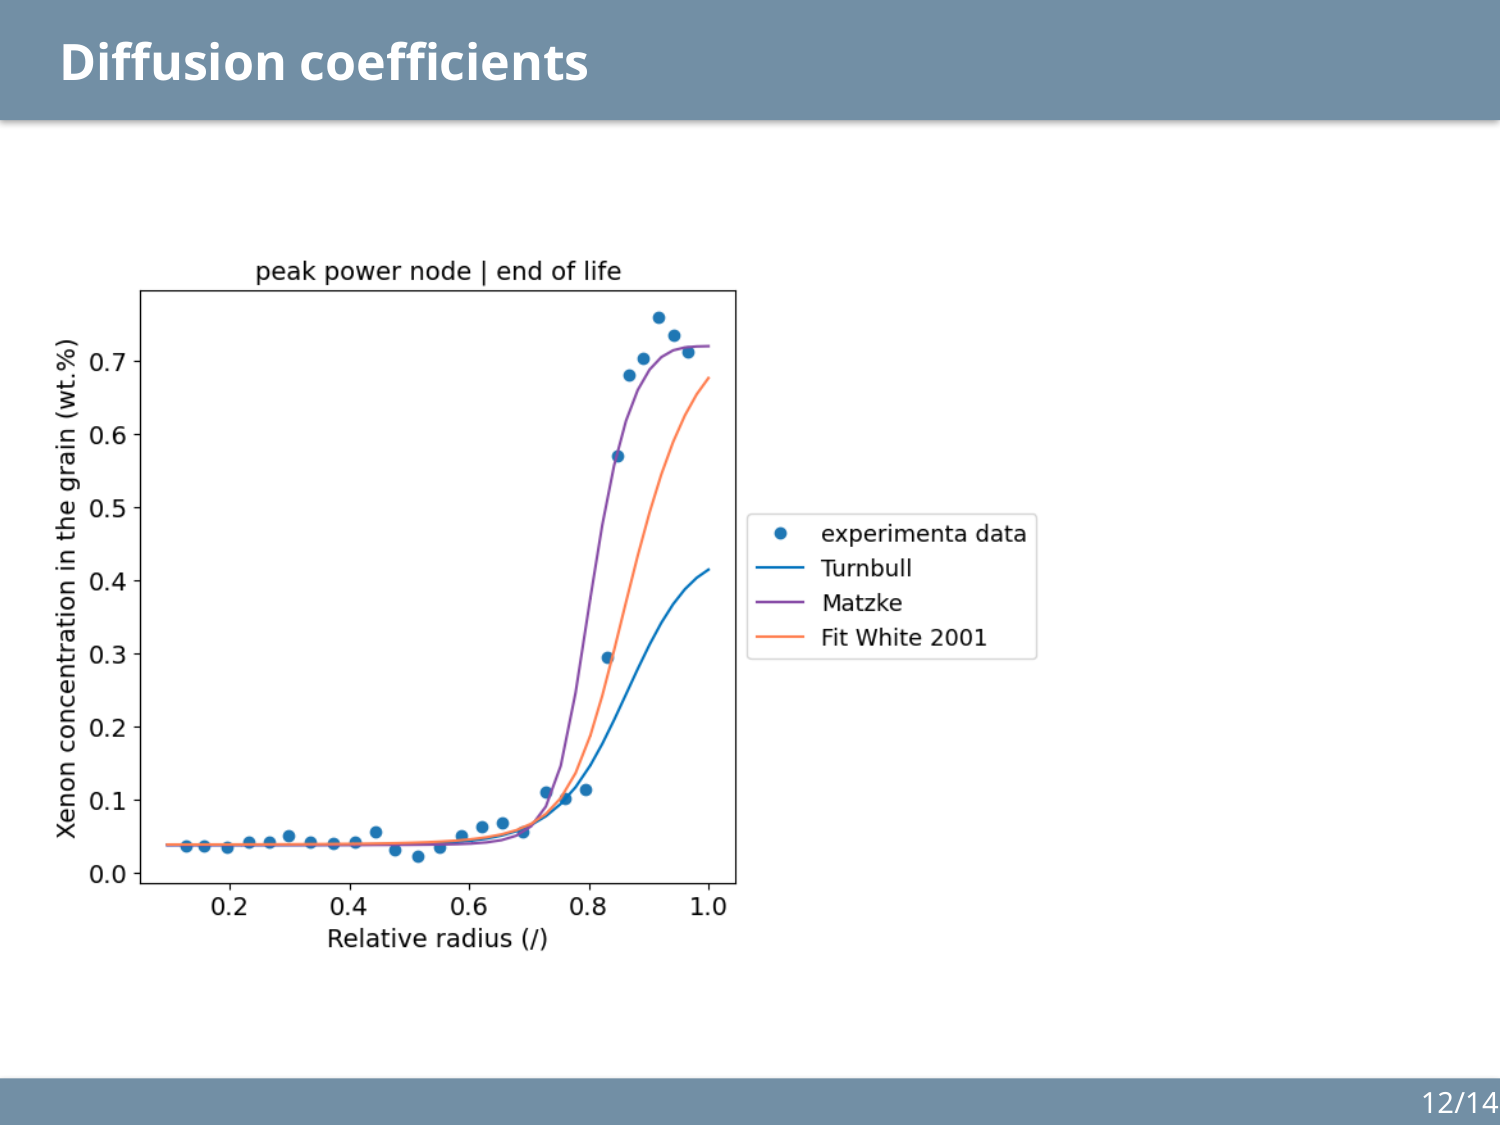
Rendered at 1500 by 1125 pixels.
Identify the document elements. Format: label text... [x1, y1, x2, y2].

picture [44, 248, 1049, 964]
title Diffusion coefficients [44, 22, 1395, 98]
